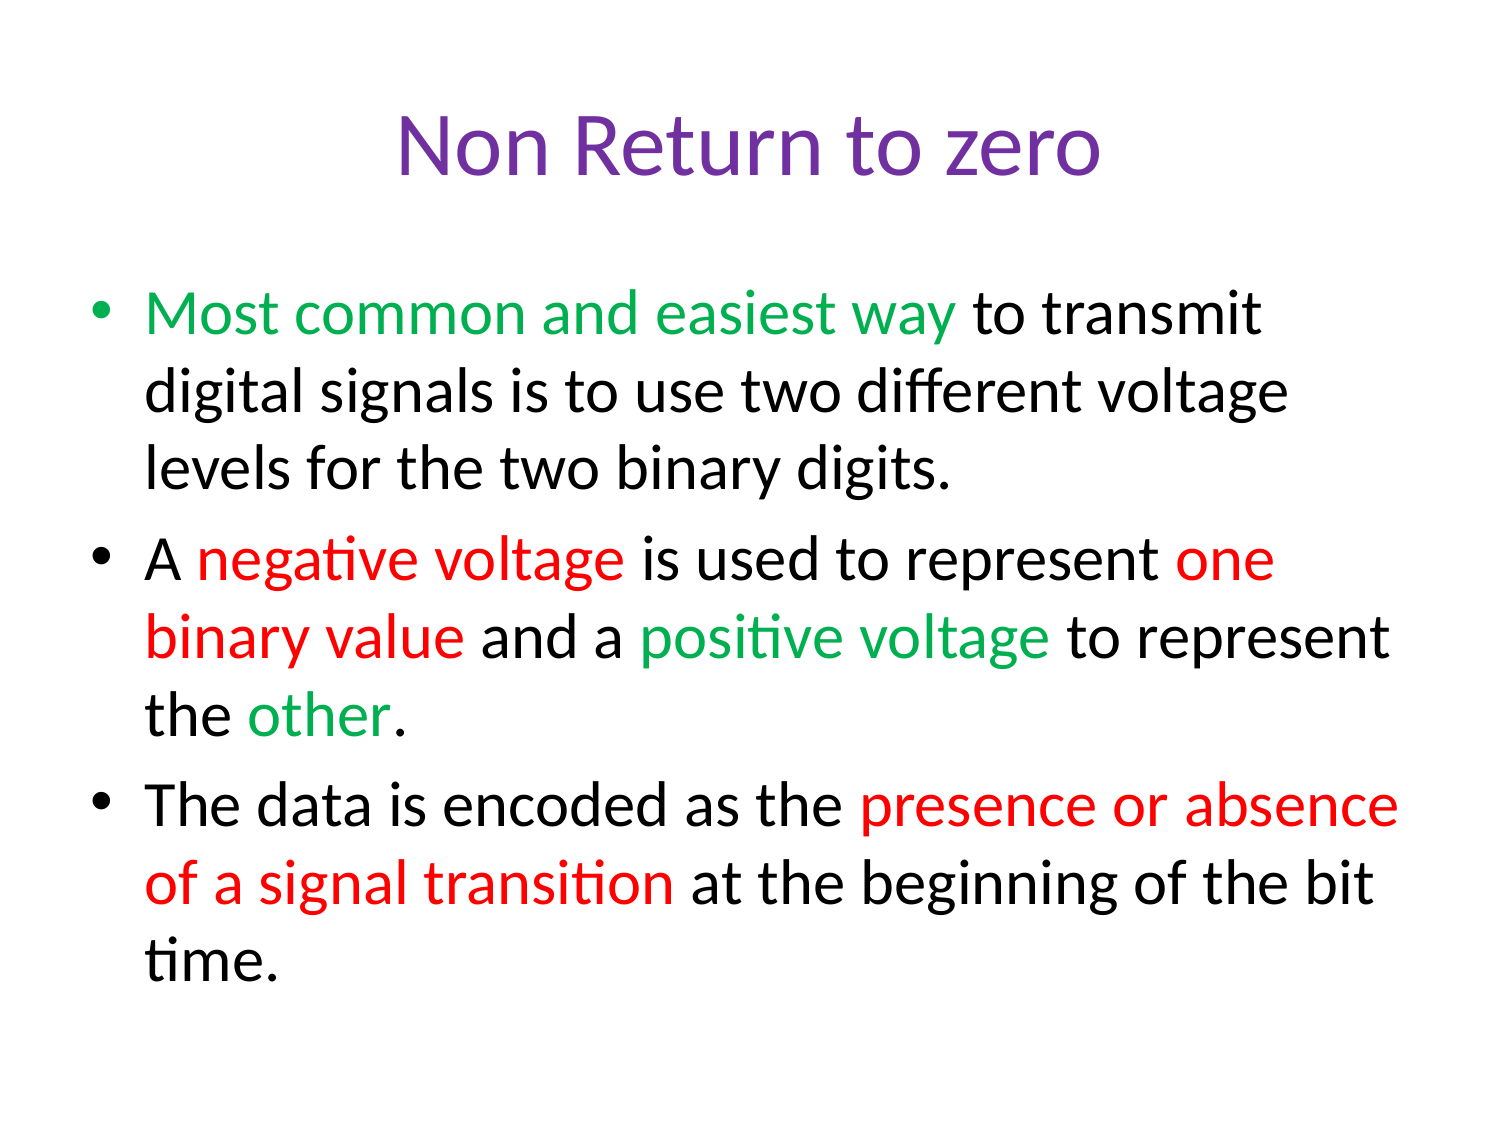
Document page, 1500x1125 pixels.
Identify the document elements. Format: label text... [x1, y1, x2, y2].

title Non Return to zero [75, 45, 1425, 233]
list Most common and easiest way to transmit digital signals is to use two different voltage levels for the two binary digits. A negative voltage is used to represent one binary value and a positive voltage to represent the other. The data is encoded as the presence or absence of a signal transition at the beginning of the bit time. [75, 262, 1425, 1005]
